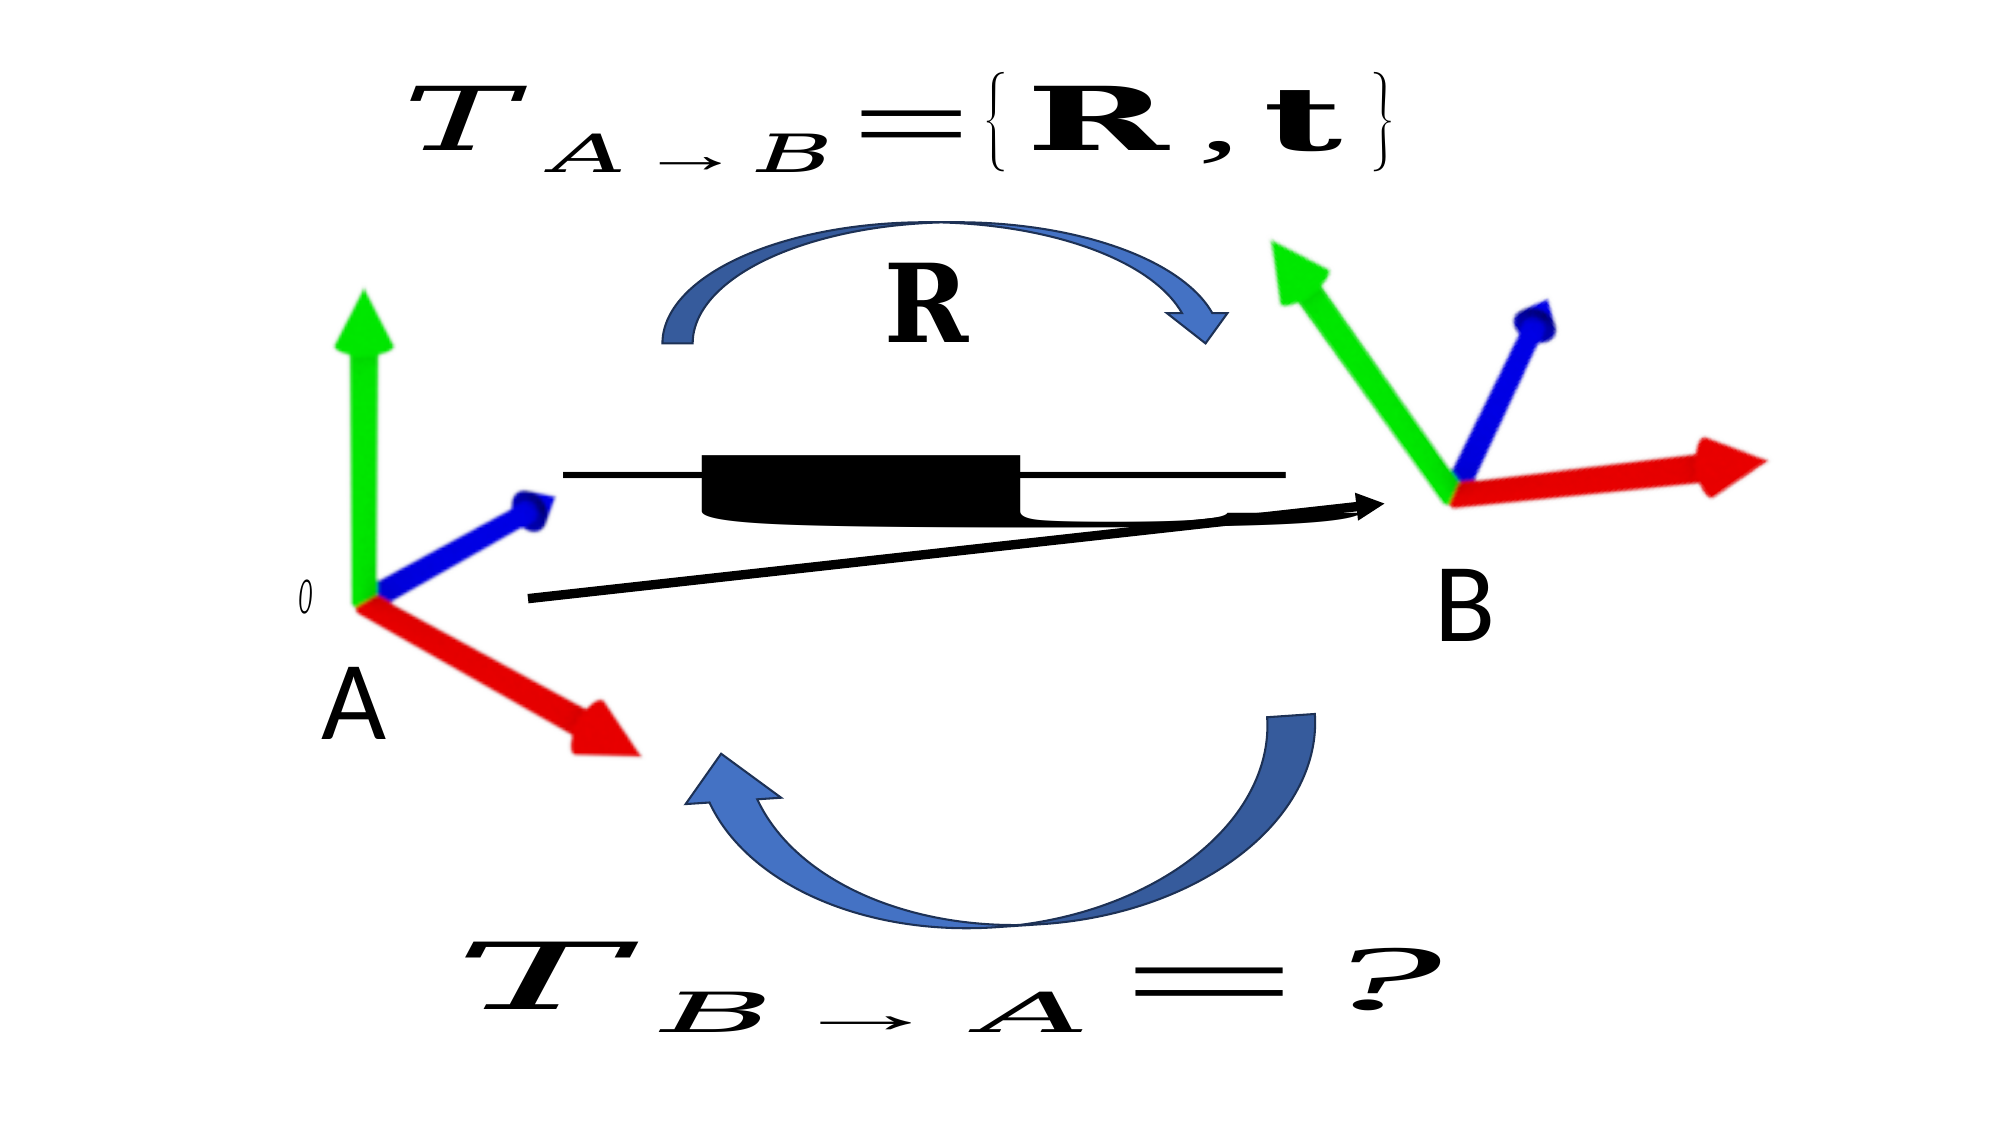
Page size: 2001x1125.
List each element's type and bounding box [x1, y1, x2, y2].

text_box [661, 221, 1126, 345]
picture [1033, 67, 1795, 816]
picture [78, 278, 652, 795]
text_box [527, 503, 1385, 599]
text_box [683, 712, 1317, 930]
